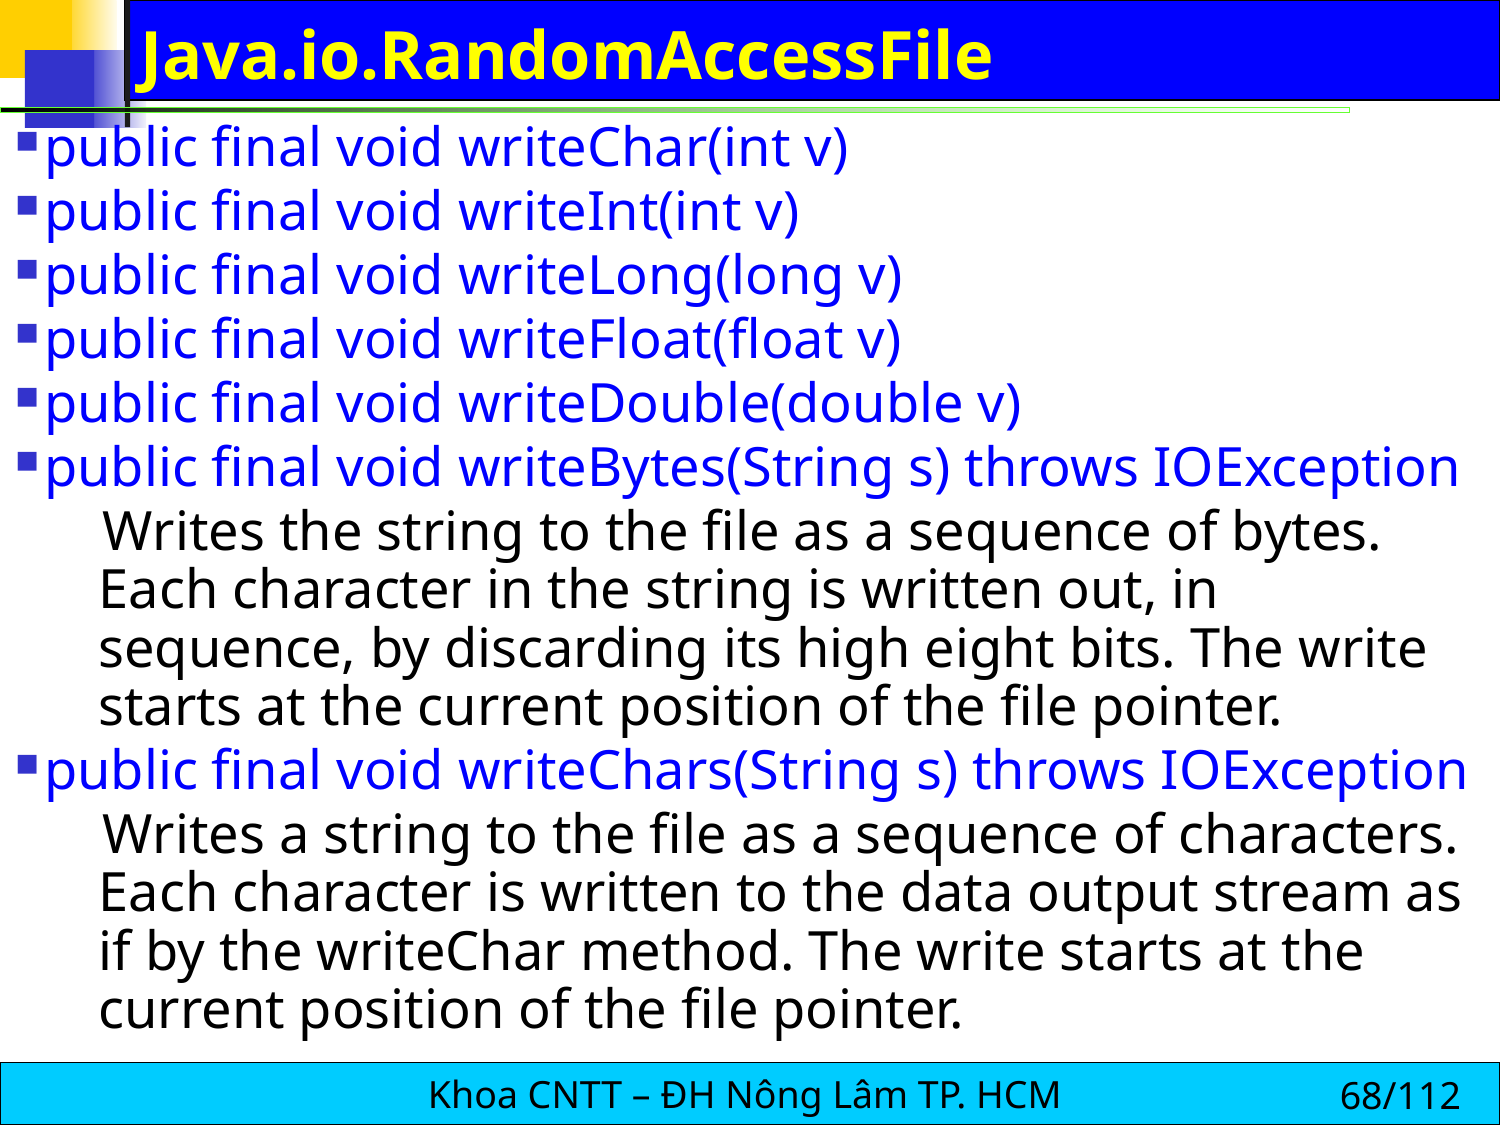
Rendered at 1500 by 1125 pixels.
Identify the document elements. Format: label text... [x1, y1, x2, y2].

list public final void writeChar(int v) public final void writeInt(int v) public final void writeLong(long v) public final void writeFloat(float v) public final void writeDouble(double v) public final void writeBytes(String s) throws IOException Writes the string to the file as a sequence of bytes. Each character in the string is written out, in sequence, by discarding its high eight bits. The write starts at the current position of the file pointer. public final void writeChars(String s) throws IOException Writes a string to the file as a sequence of characters. Each character is written to the data output stream as if by the writeChar method. The write starts at the current position of the file pointer. [0, 112, 1500, 1050]
title Java.io.RandomAccessFile [124, 12, 1467, 101]
